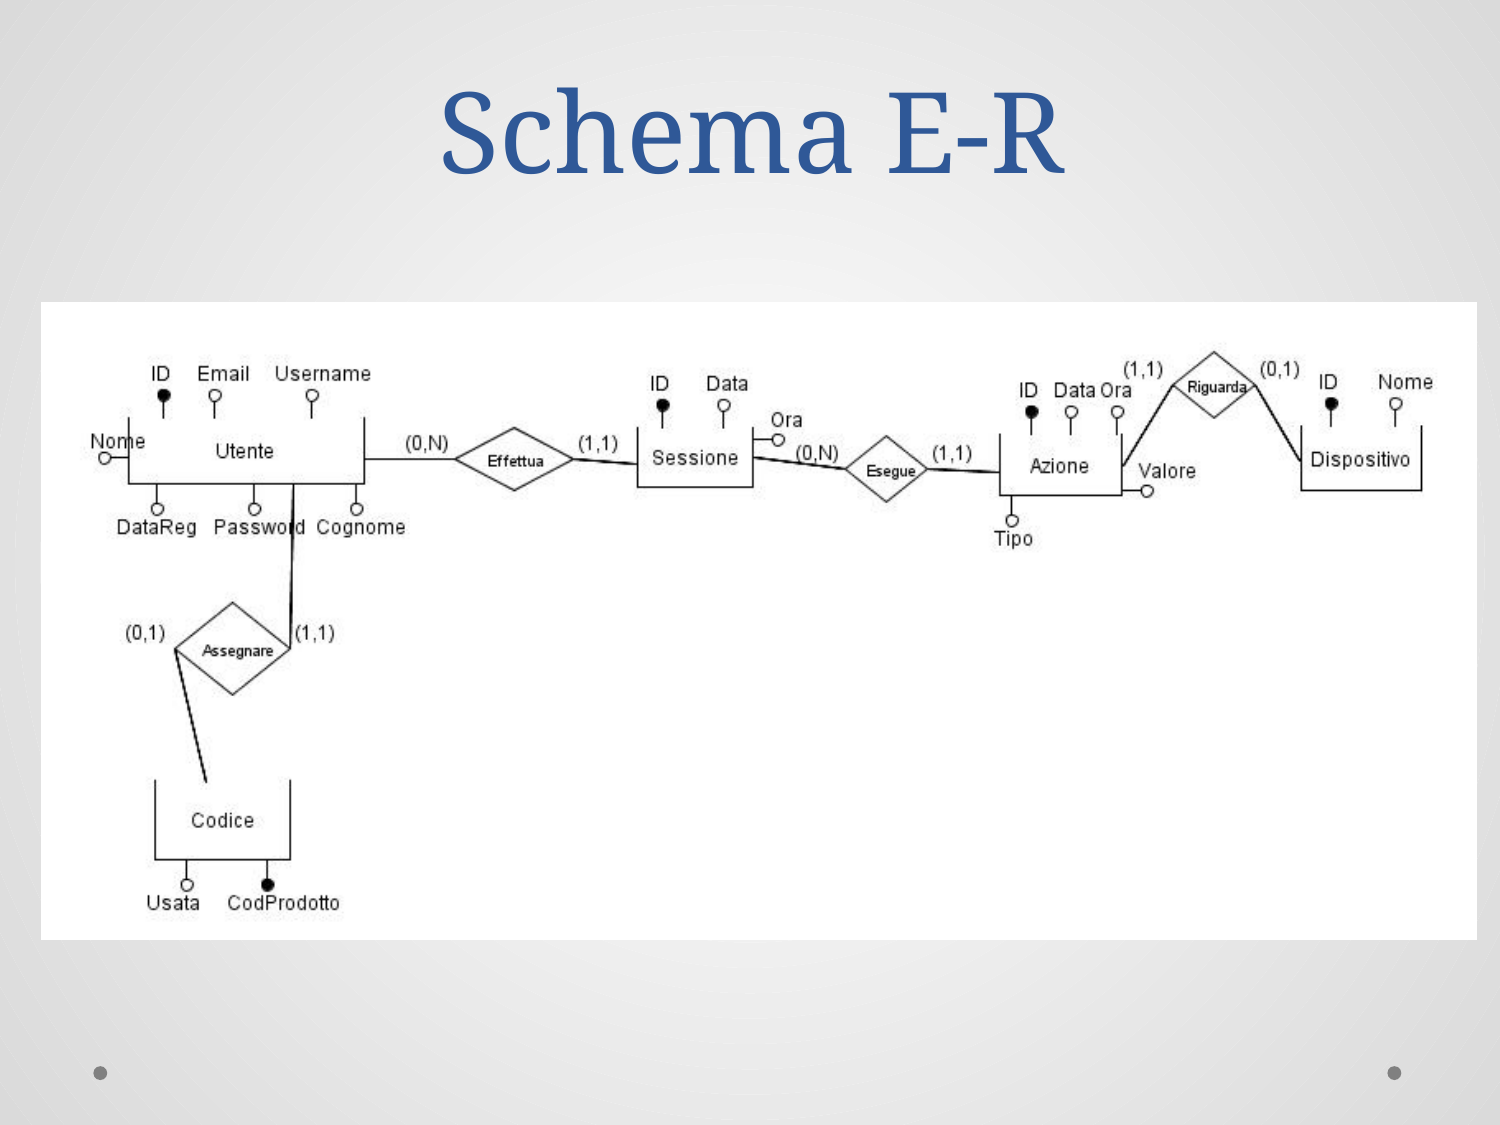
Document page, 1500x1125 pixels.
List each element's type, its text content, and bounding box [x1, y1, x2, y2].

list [41, 302, 1477, 940]
title Schema E-R [76, 42, 1427, 204]
